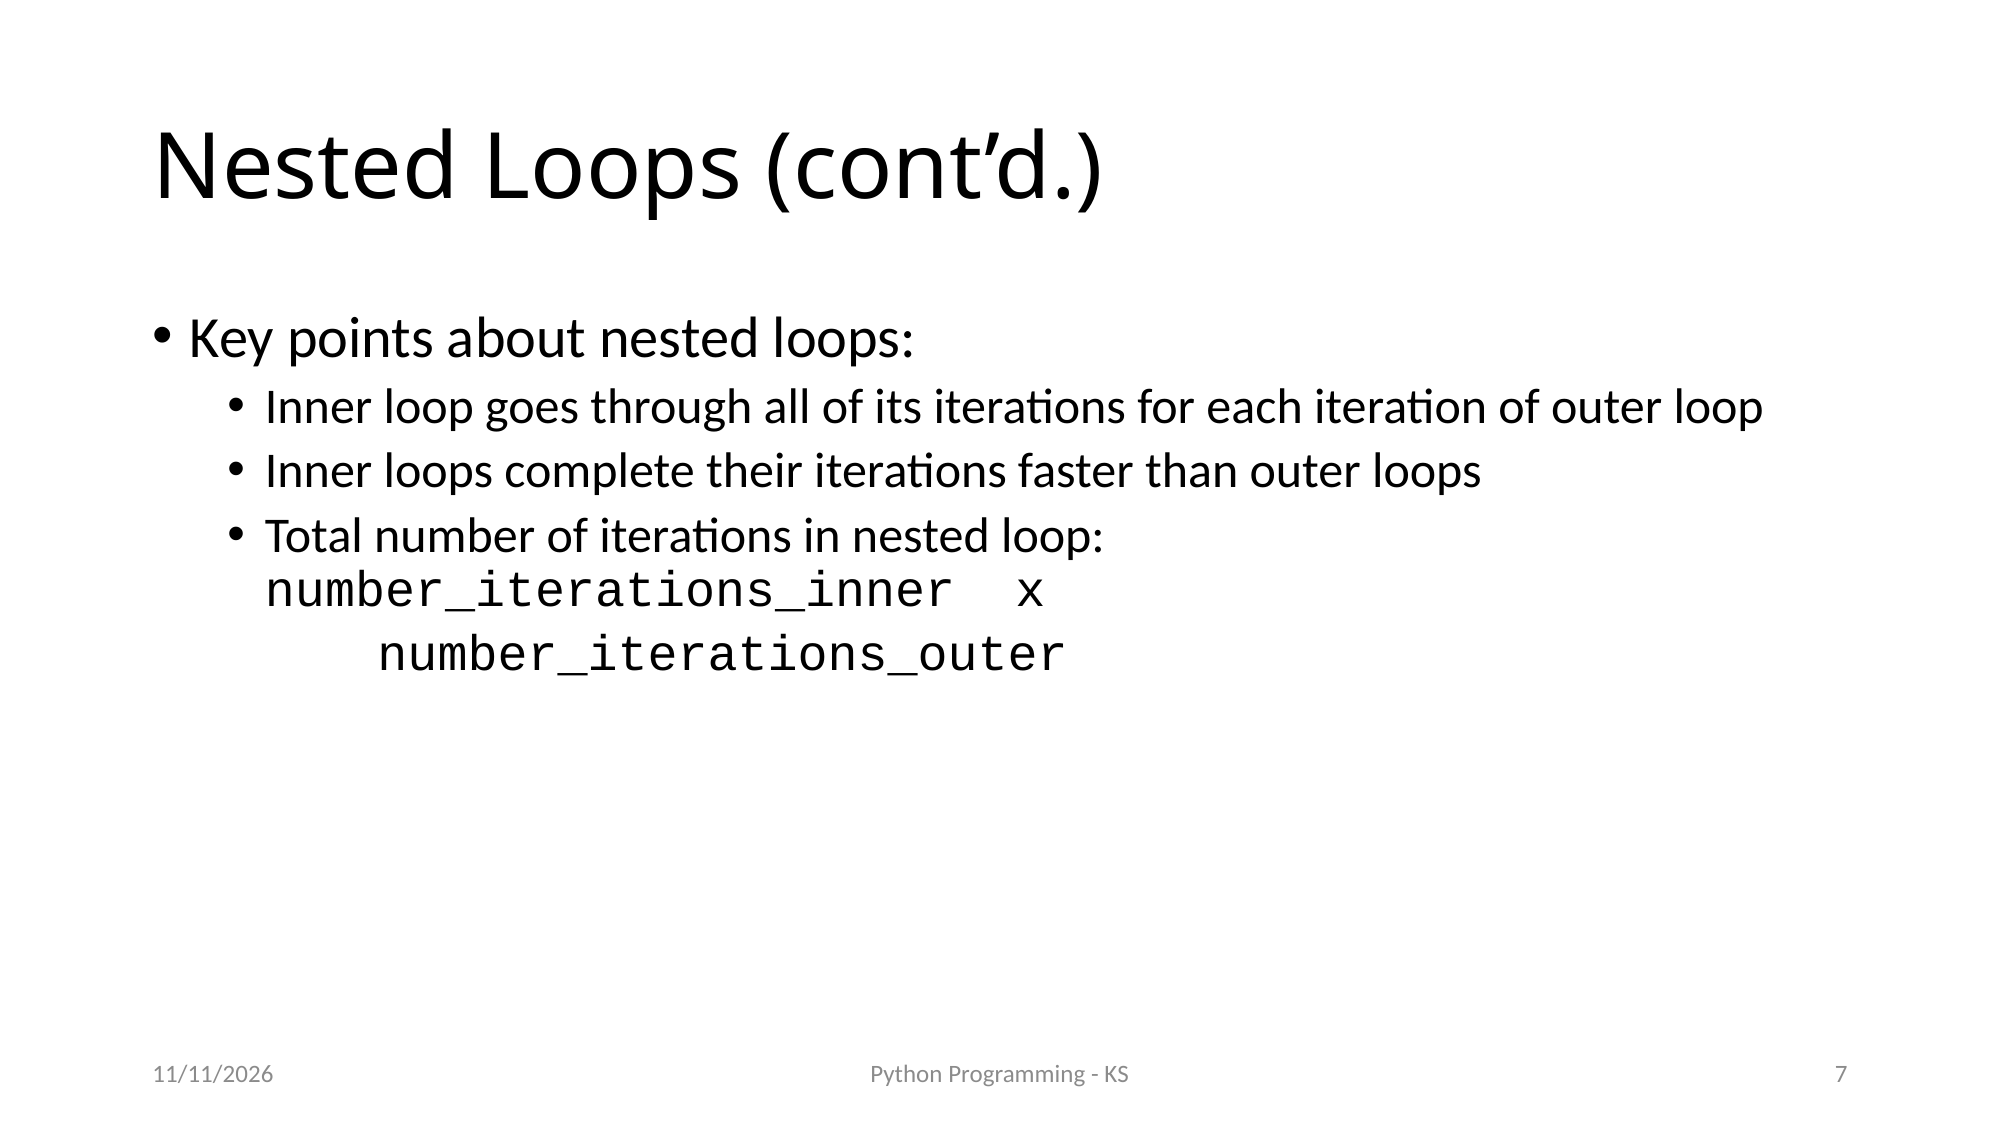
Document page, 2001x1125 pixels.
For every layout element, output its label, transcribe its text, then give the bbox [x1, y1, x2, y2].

footer Python Programming - KS [662, 1042, 1338, 1103]
list Key points about nested loops: Inner loop goes through all of its iterations for each iteration of outer loop Inner loops complete their iterations faster than outer loops Total number of iterations in nested loop: number_iterations_inner x number_iterations_outer [137, 299, 1863, 1014]
title Nested Loops (cont’d.) [137, 59, 1863, 278]
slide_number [137, 1042, 588, 1103]
slide_number 7 [1412, 1042, 1863, 1103]
